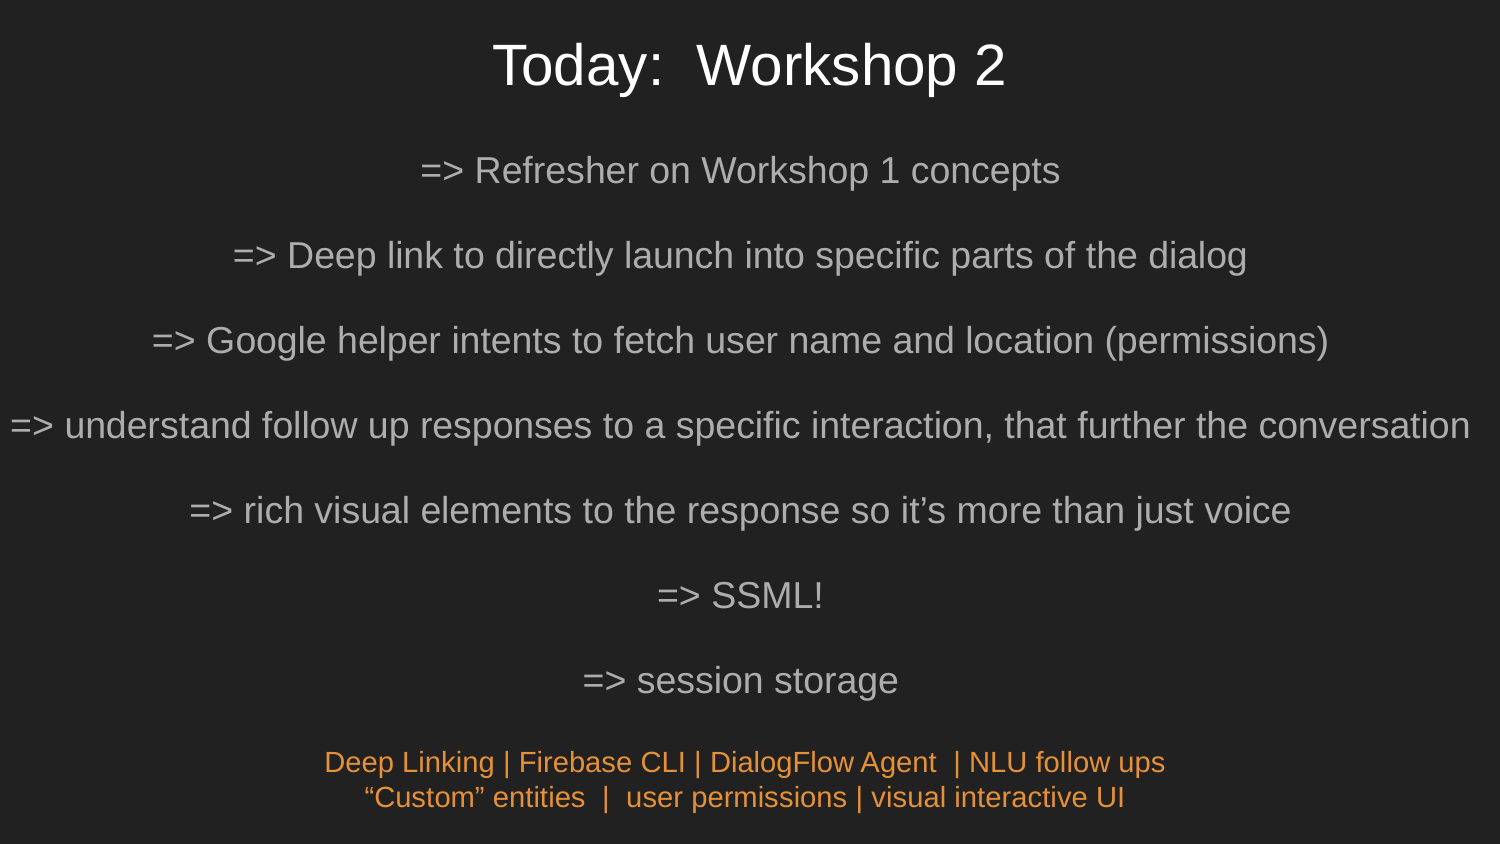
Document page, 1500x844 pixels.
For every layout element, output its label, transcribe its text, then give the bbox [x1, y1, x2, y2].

text_box Deep Linking | Firebase CLI | DialogFlow Agent | NLU follow ups “Custom” entities | user permissions | visual interactive UI [51, 728, 1440, 844]
list => Refresher on Workshop 1 concepts => Deep link to directly launch into specific parts of the dialog => Google helper intents to fetch user name and location (permissions) => understand follow up responses to a specific interaction, that further the conversation => rich visual elements to the response so it’s more than just voice => SSML! => session storage [0, 124, 1491, 669]
title Today: Workshop 2 [51, 12, 1449, 107]
